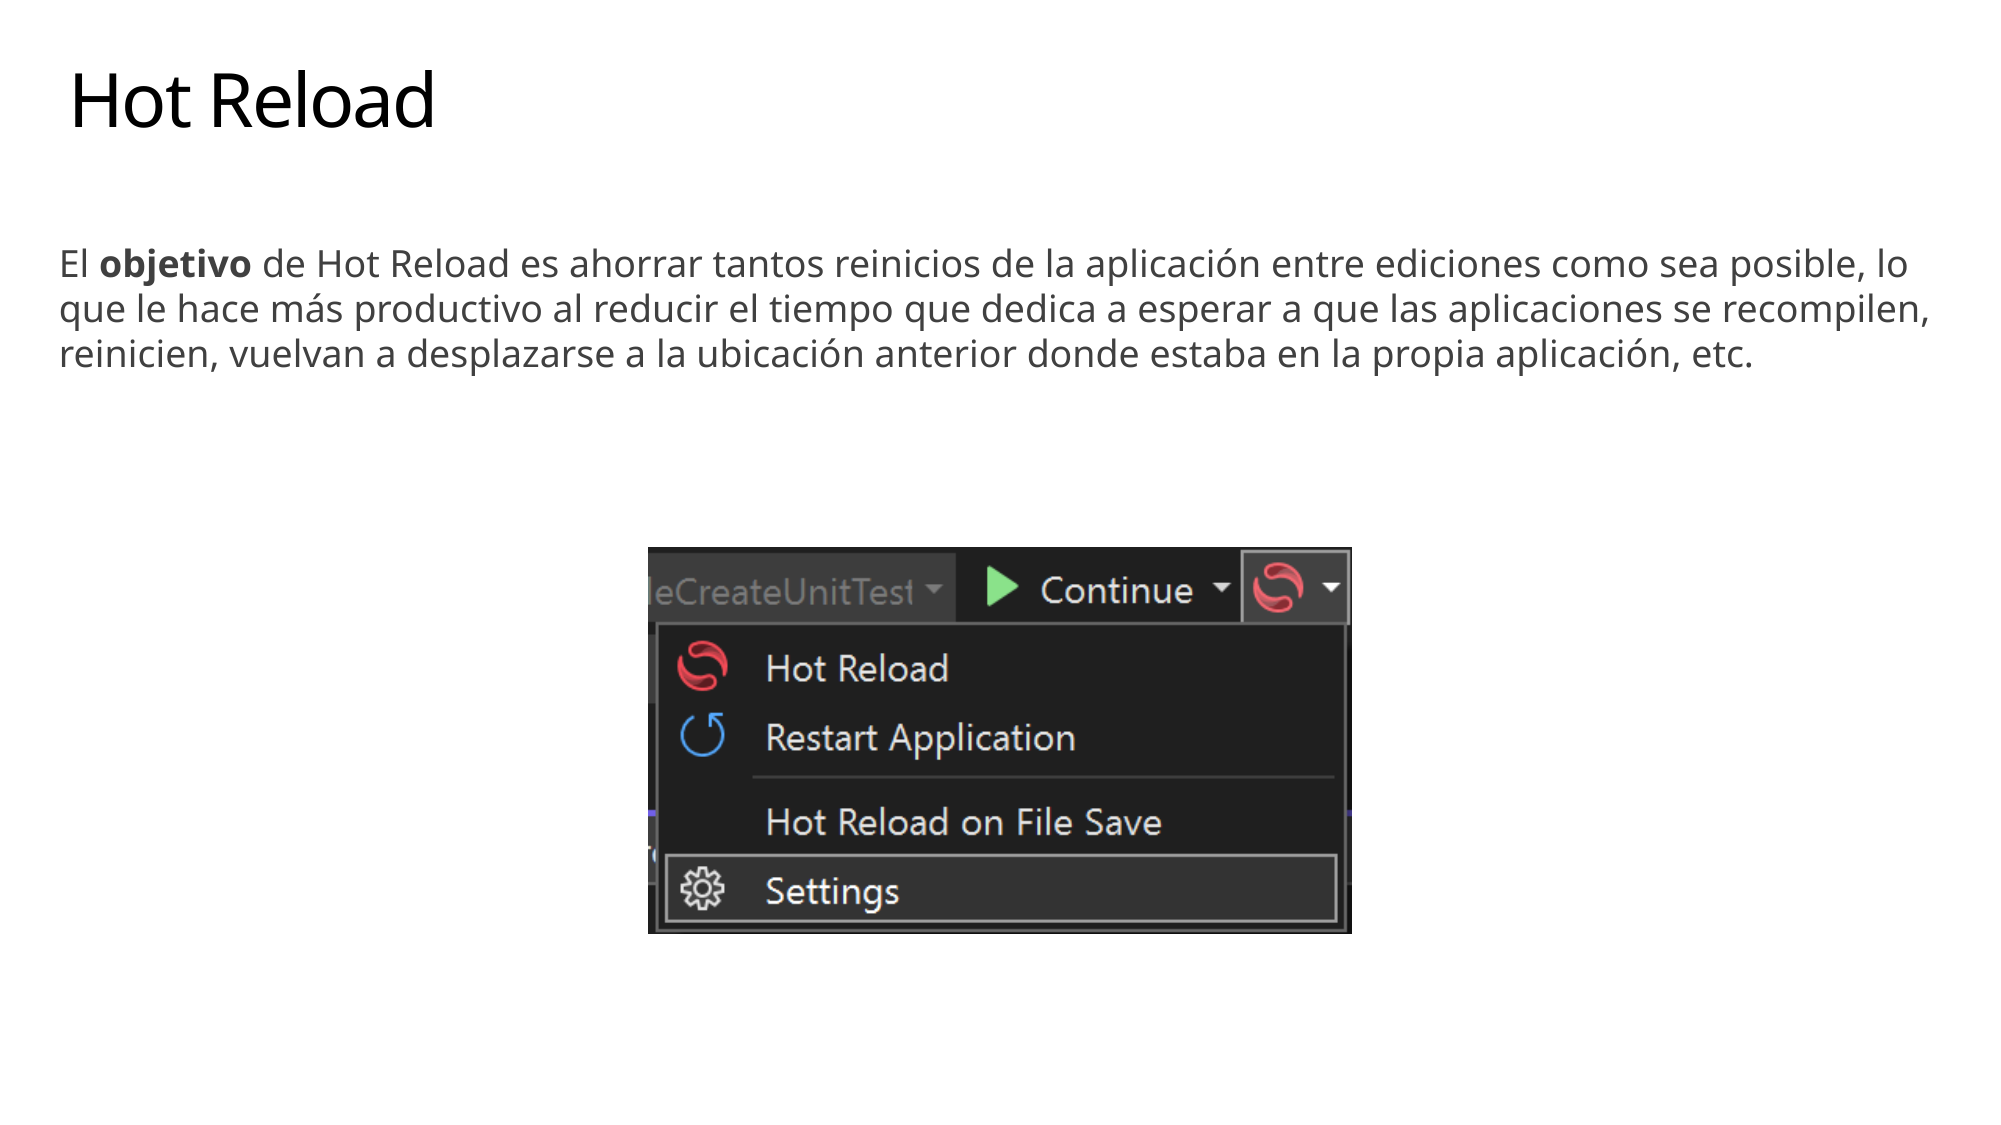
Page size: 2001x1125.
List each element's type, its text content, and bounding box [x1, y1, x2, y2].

picture [648, 547, 1352, 934]
title Hot Reload [44, 47, 1957, 196]
text_box El objetivo de Hot Reload es ahorrar tantos reinicios de la aplicación entre ediciones como sea posible, lo que le hace más productivo al reducir el tiempo que dedica a esperar a que las aplicaciones se recompilen, reinicien, vuelvan a desplazarse a la ubicación anterior donde estaba en la propia aplicación, etc. [44, 232, 1957, 383]
